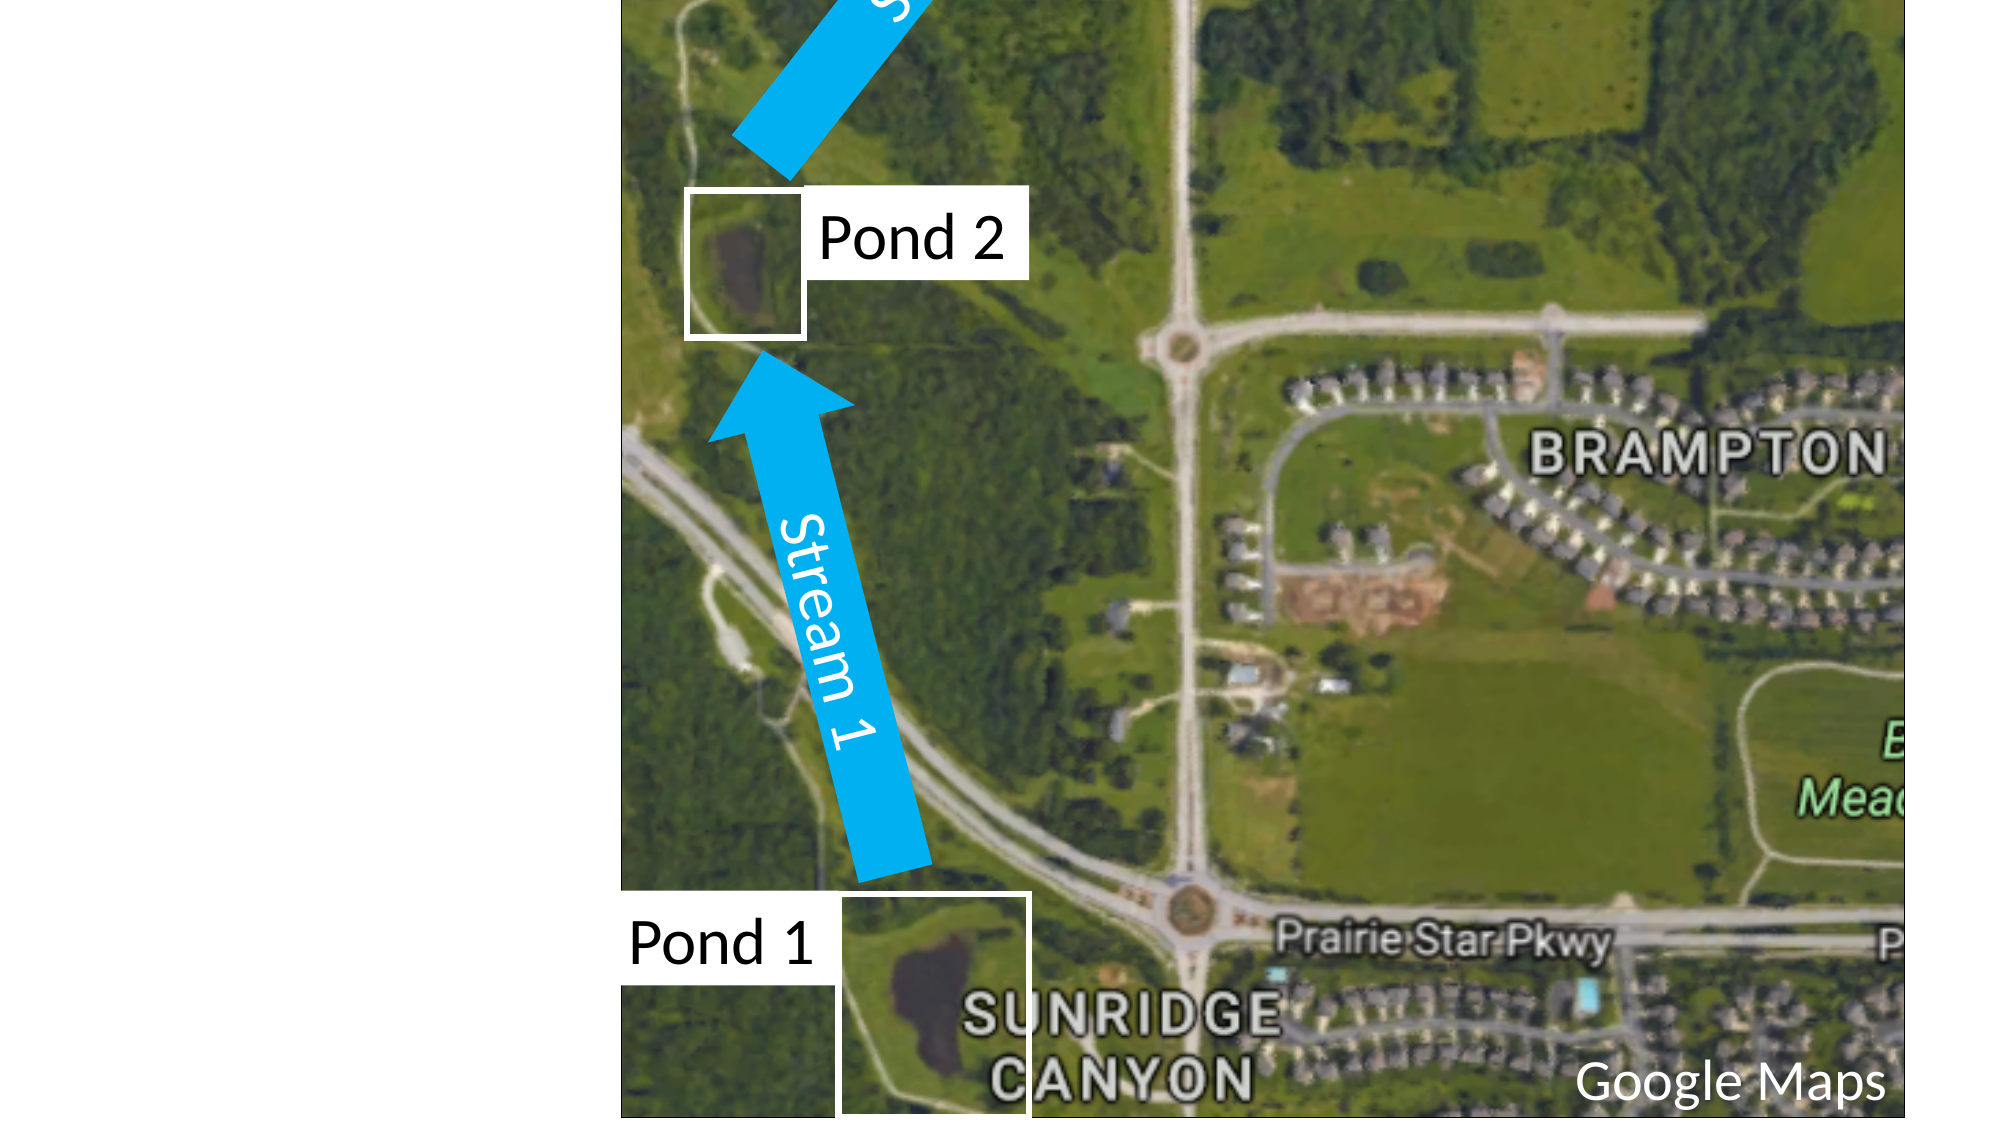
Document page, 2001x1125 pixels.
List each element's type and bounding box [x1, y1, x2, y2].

text_box [613, 0, 1906, 1121]
